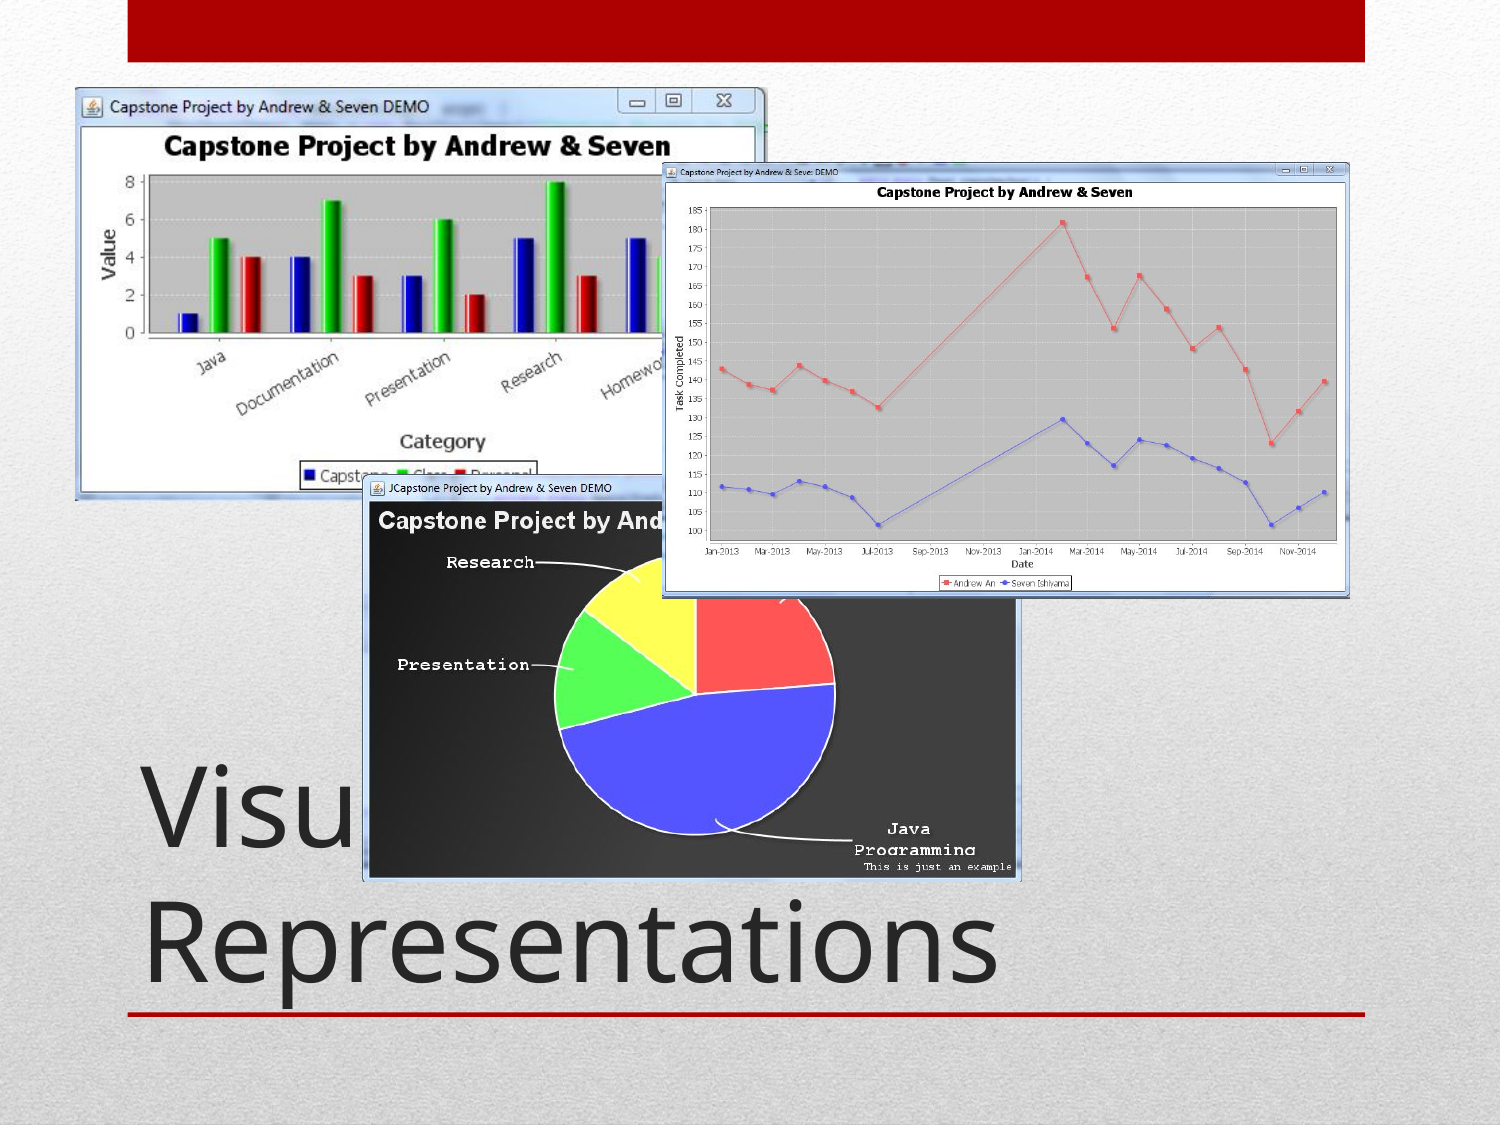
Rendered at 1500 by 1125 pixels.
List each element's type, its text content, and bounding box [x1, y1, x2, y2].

title Visual Representations [125, 750, 1238, 1013]
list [74, 86, 768, 501]
picture [361, 161, 1351, 883]
